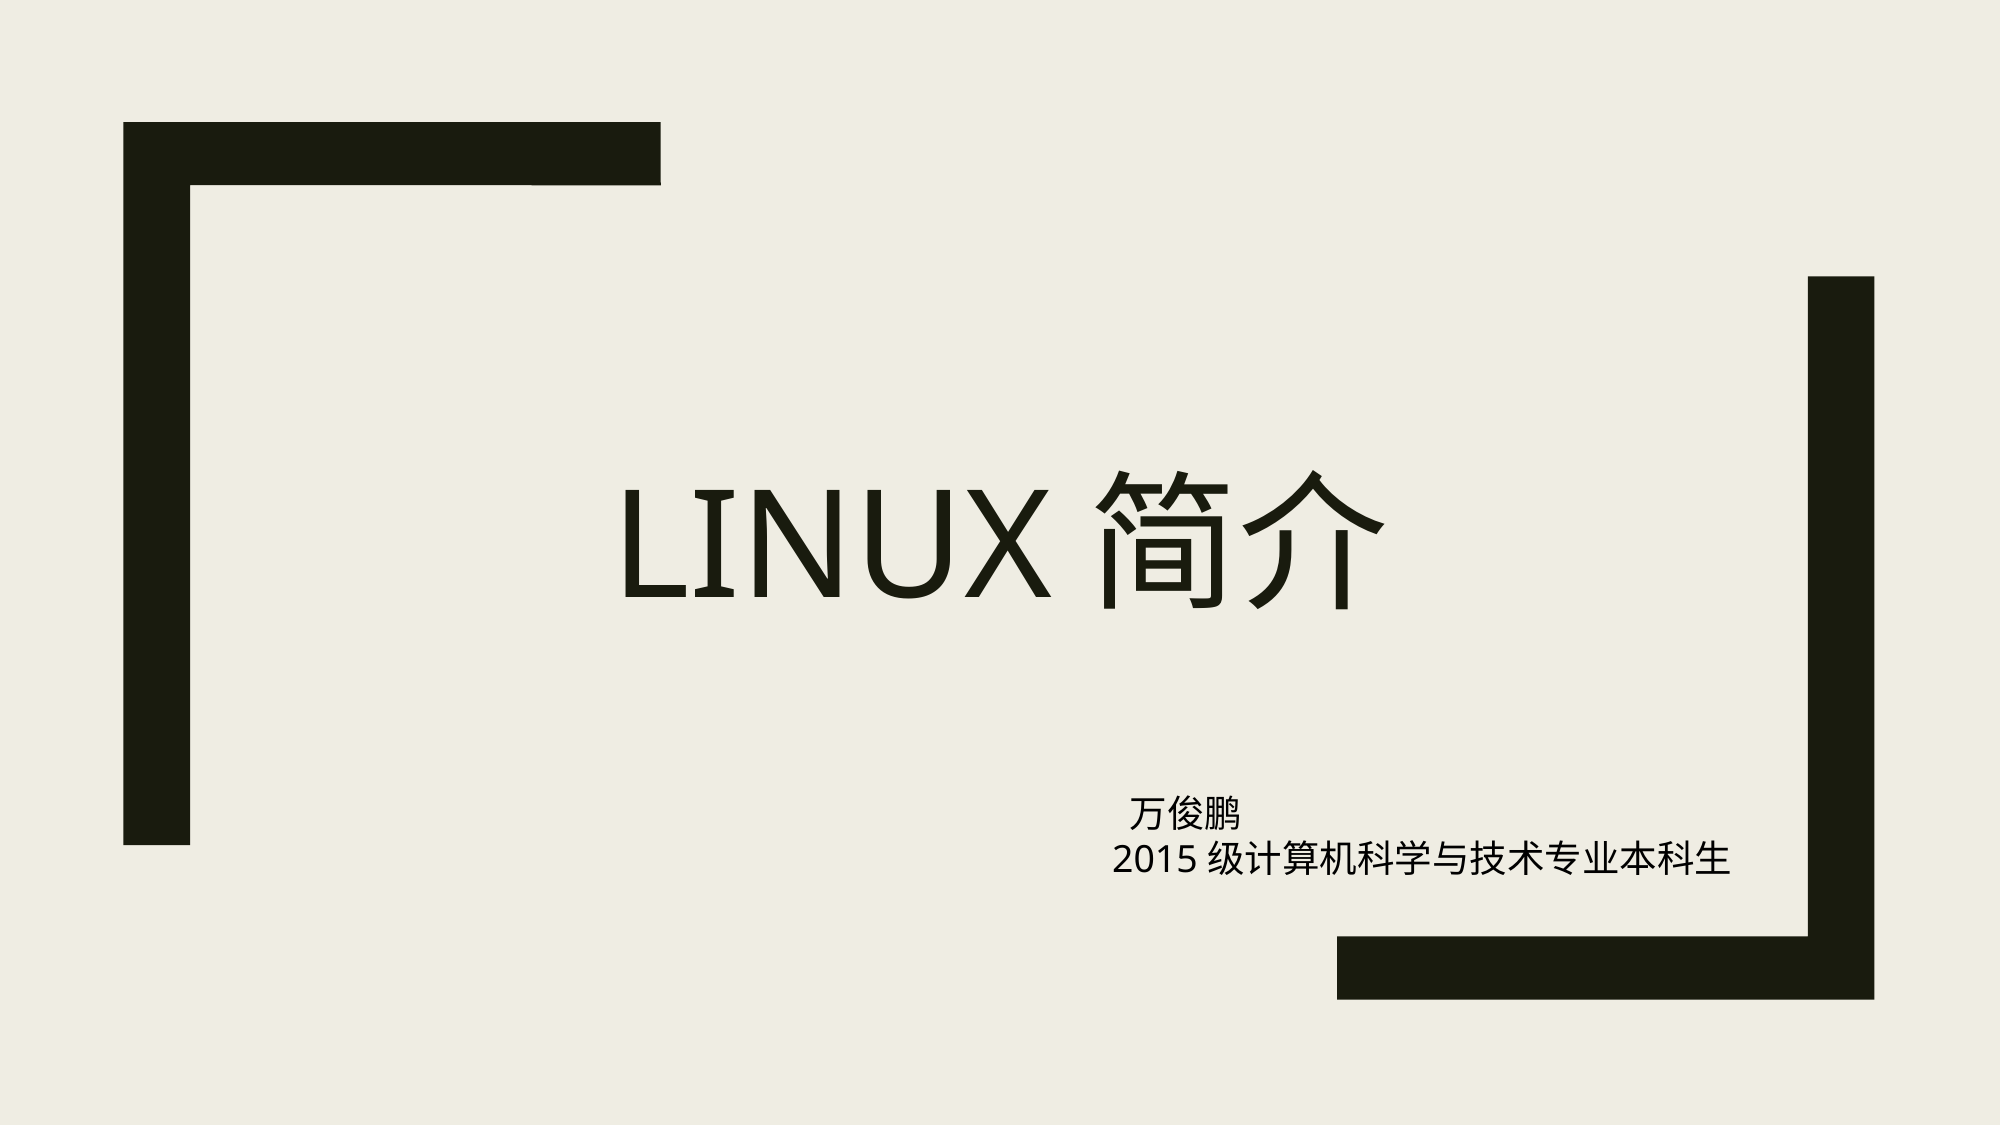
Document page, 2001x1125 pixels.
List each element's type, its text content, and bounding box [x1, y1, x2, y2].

text_box 万俊鹏 2015级计算机科学与技术专业本科生 [1097, 782, 1747, 888]
title LInux简介 [314, 293, 1686, 638]
